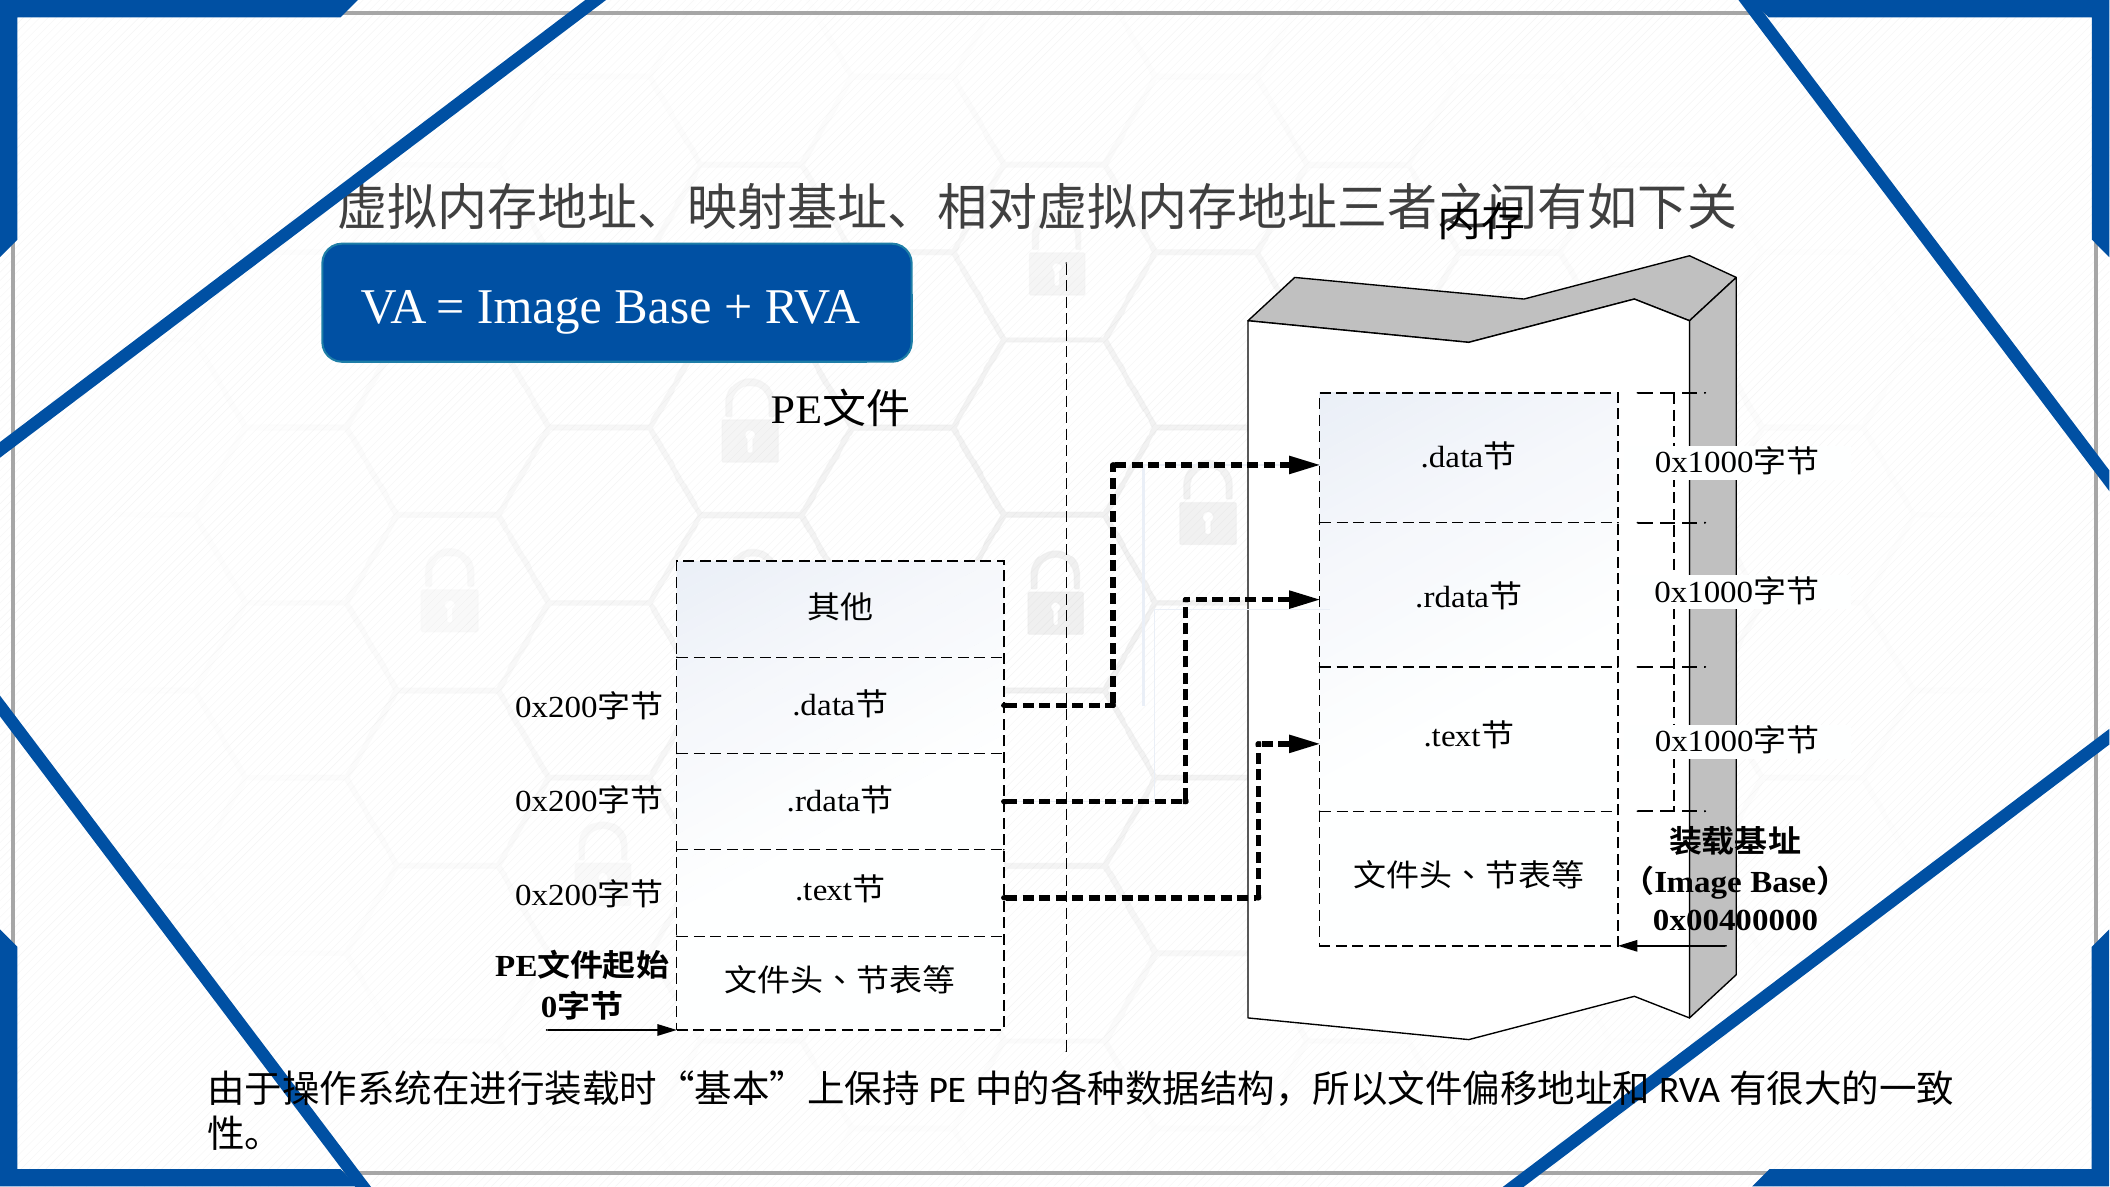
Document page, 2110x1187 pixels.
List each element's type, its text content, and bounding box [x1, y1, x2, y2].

picture [80, 0, 592, 387]
picture [80, 815, 361, 1187]
text_box [0, 0, 2110, 1057]
picture [1517, 1163, 2029, 1187]
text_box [322, 243, 440, 362]
text_box 由于操作系统在进行装载时“基本”上保持PE中的各种数据结构，所以文件偏移地址和RVA有很大的一致性。 [192, 1057, 2036, 1163]
text_box 虚拟内存地址、映射基址、相对虚拟内存地址三者之间有如下关系： [322, 167, 371, 204]
text_box [343, 1163, 1547, 1187]
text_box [440, 198, 1876, 1052]
picture [1689, 800, 2029, 1057]
picture [1749, 0, 2029, 371]
